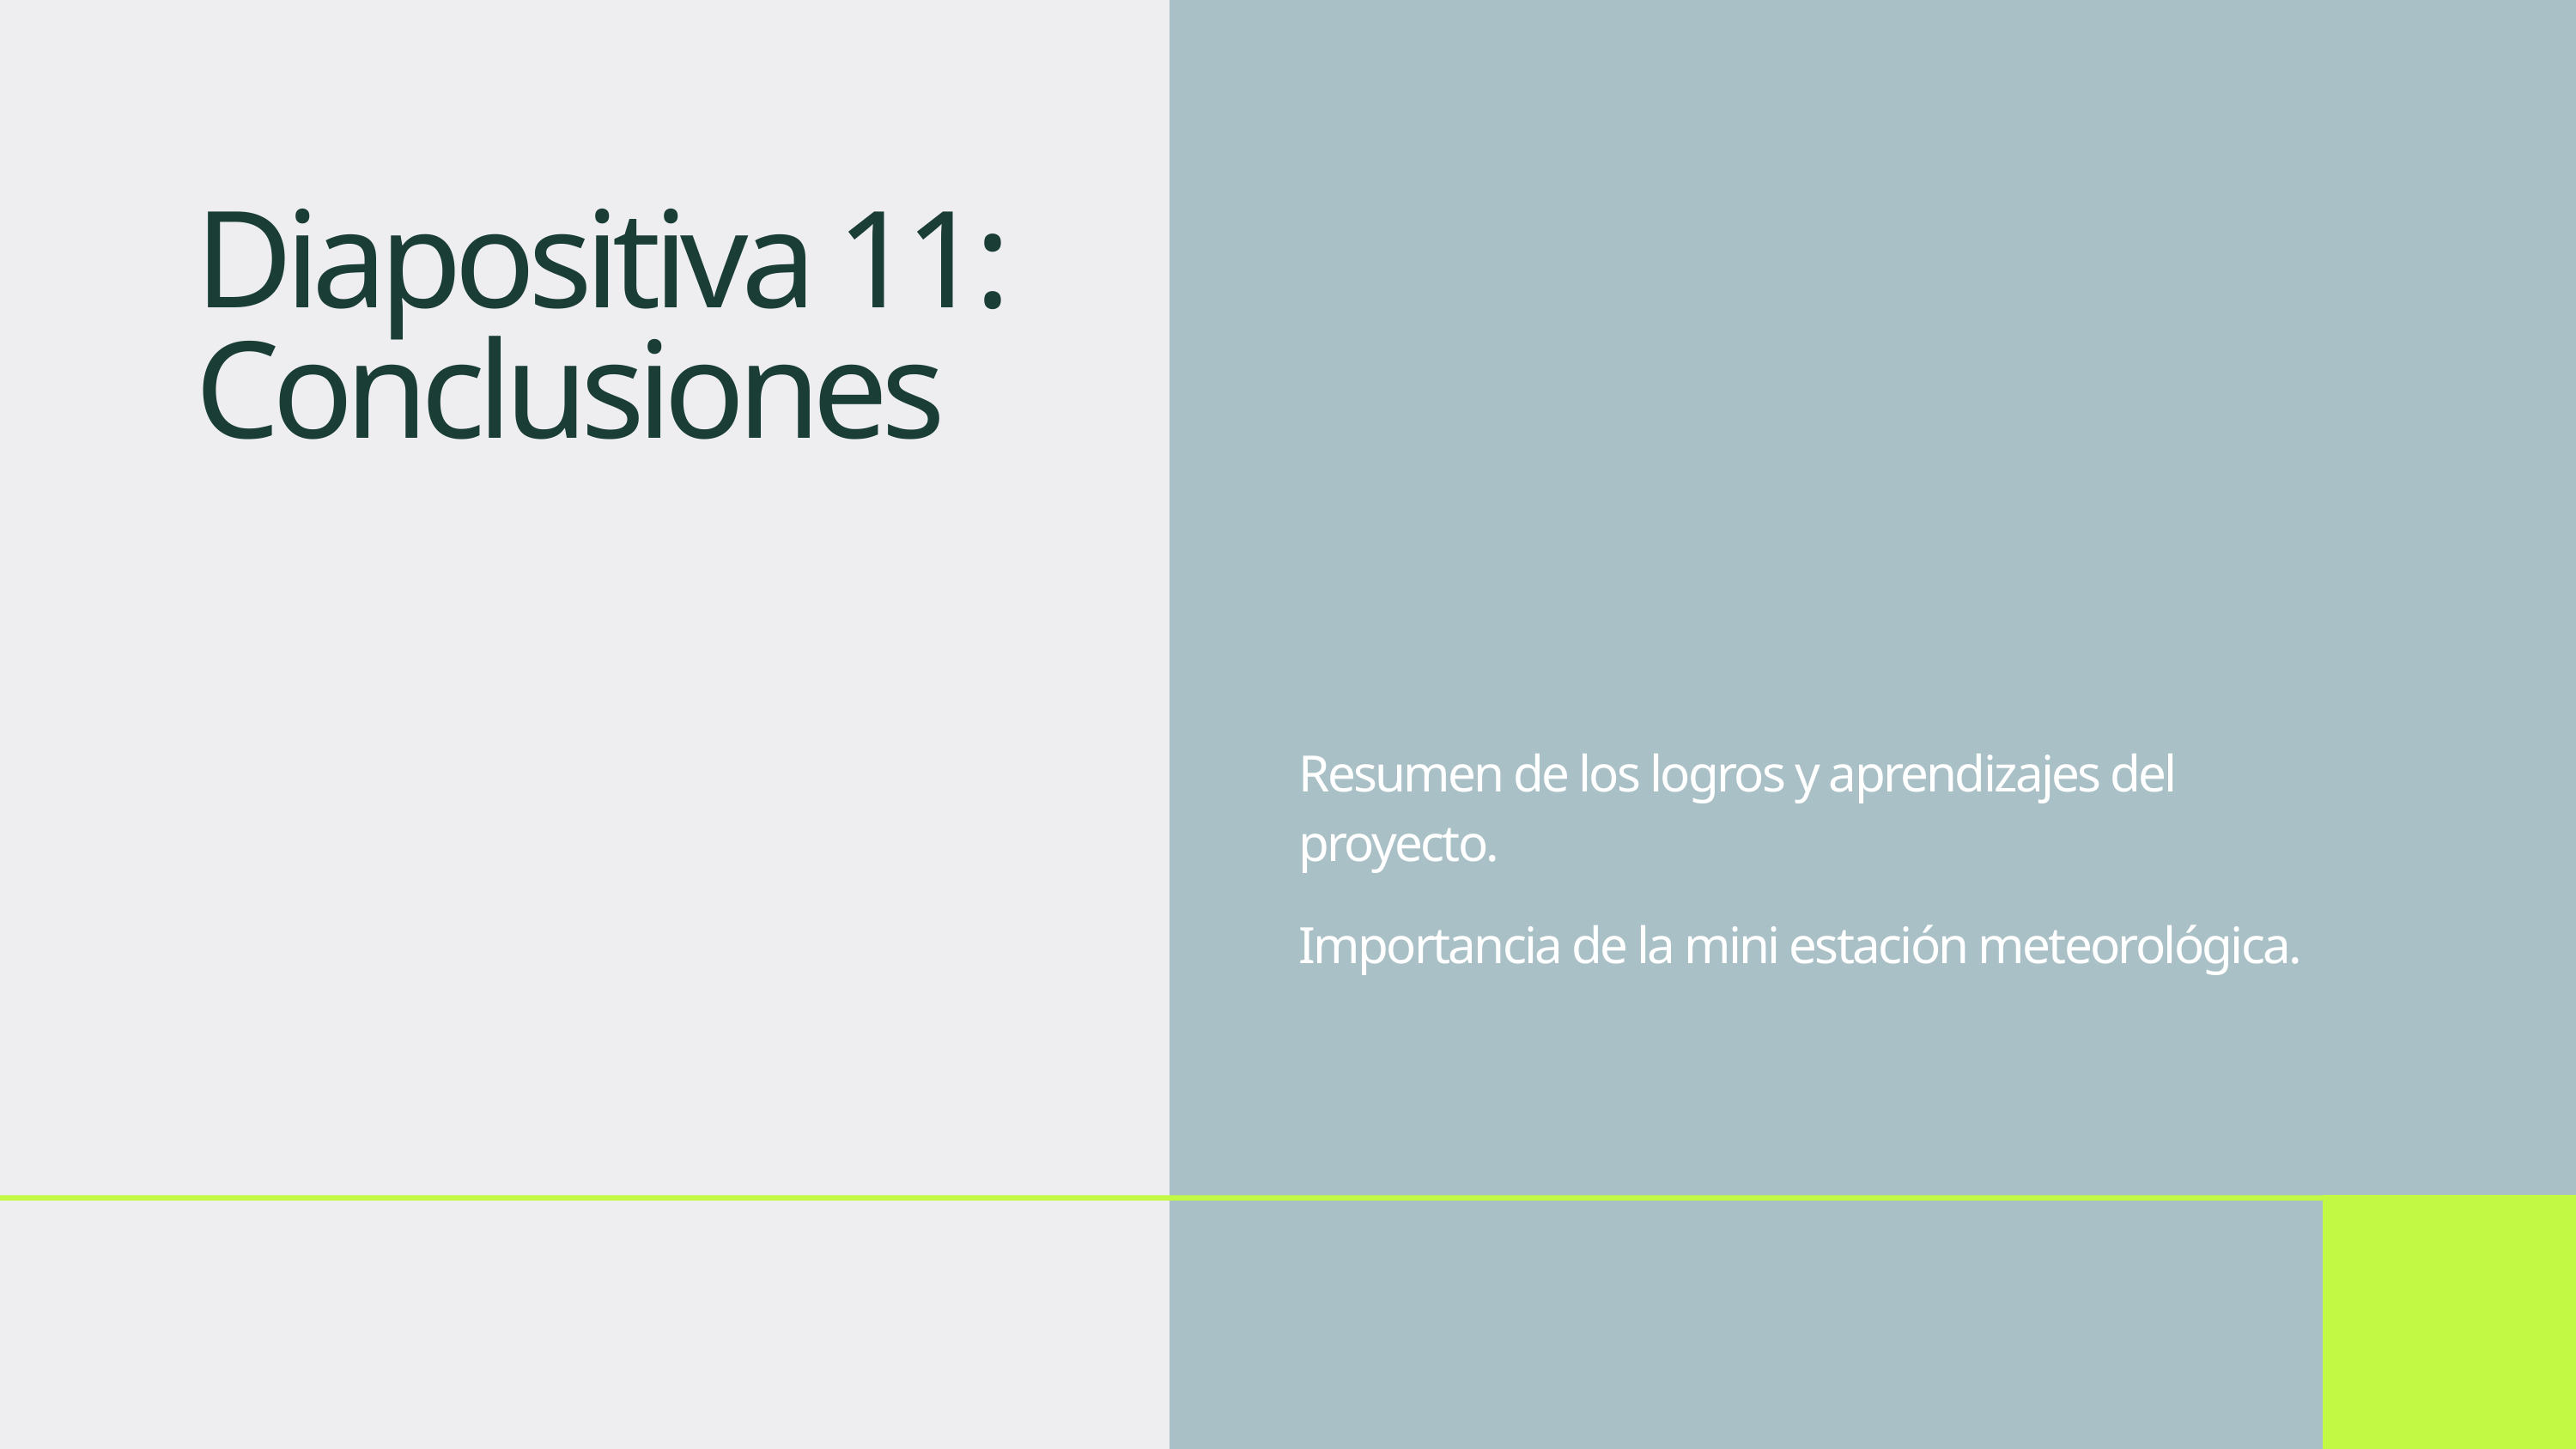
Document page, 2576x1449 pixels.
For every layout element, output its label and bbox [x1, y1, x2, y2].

text_box [1298, 737, 2360, 970]
text_box [2322, 1195, 2576, 1449]
text_box [0, 0, 1170, 1449]
